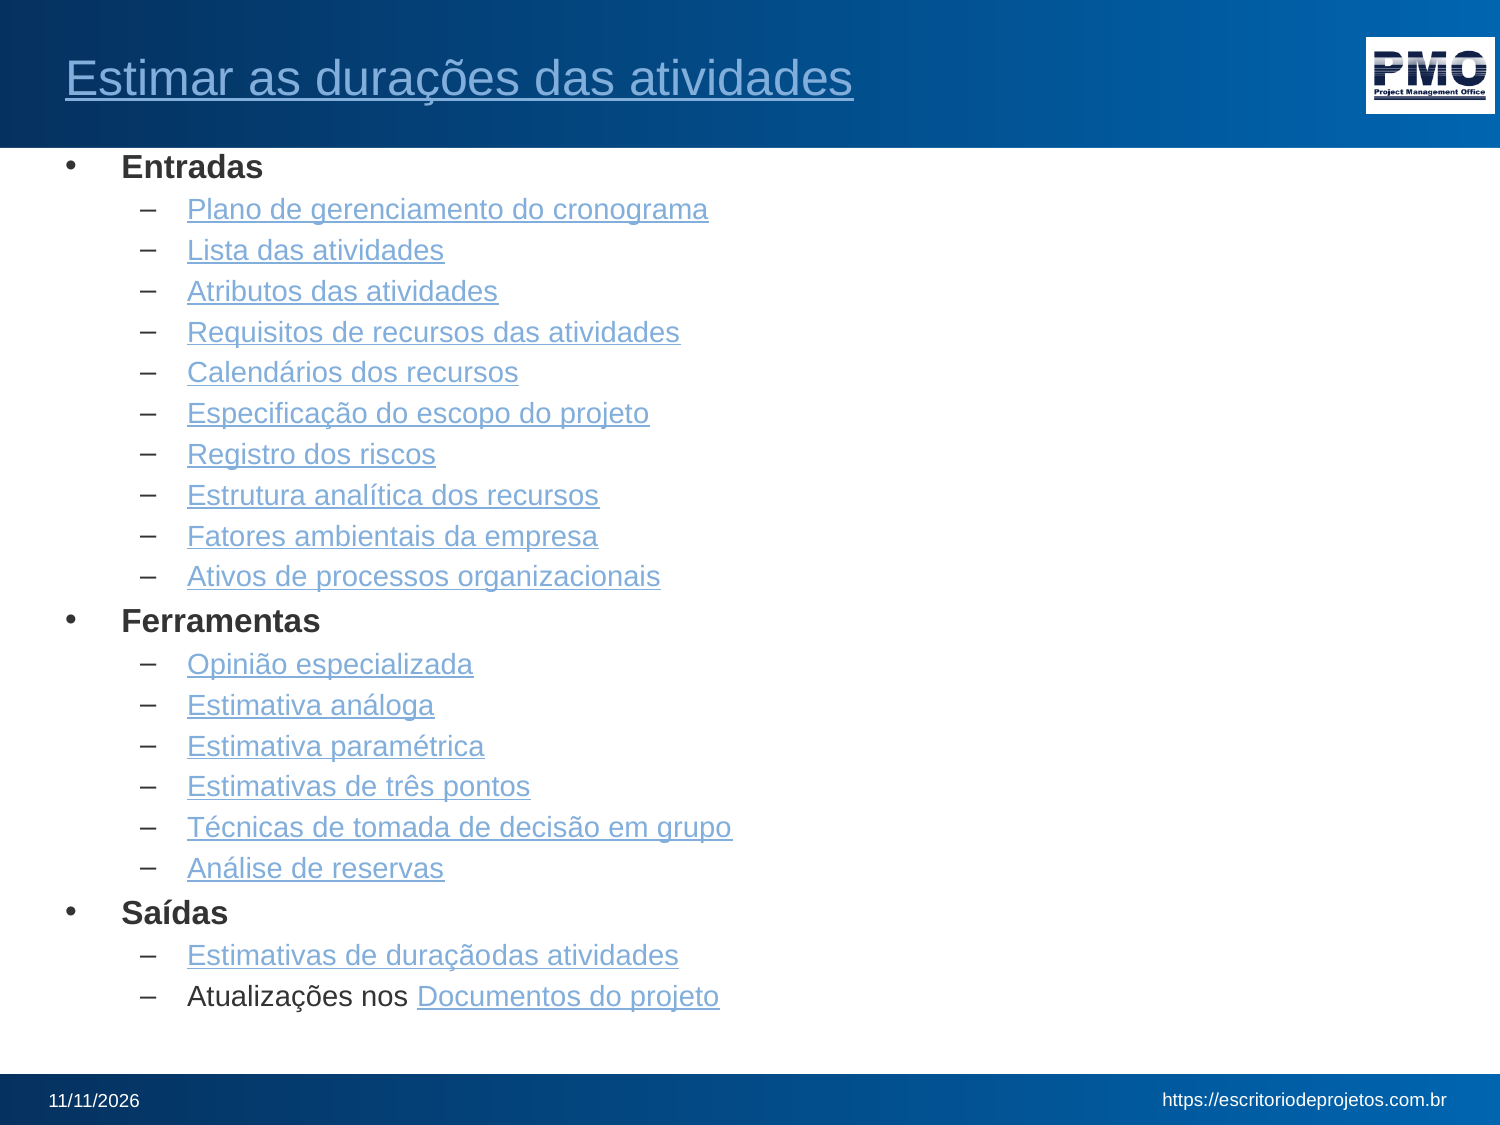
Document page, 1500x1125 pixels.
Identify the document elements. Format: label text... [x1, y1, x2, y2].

picture [1366, 37, 1495, 114]
title Estimar as durações das atividades [50, 12, 1299, 137]
list Entradas Plano de gerenciamento do cronograma Lista das atividades Atributos das atividades Requisitos de recursos das atividades Calendários dos recursos Especificação do escopo do projeto Registro dos riscos Estrutura analítica dos recursos Fatores ambientais da empresa Ativos de processos organizacionais Ferramentas Opinião especializada Estimativa análoga Estimativa paramétrica Estimativas de três pontos Técnicas de tomada de decisão em grupo Análise de reservas Saídas Estimativas de duração das atividades Atualizações nos Documentos do projeto [50, 137, 1386, 1013]
